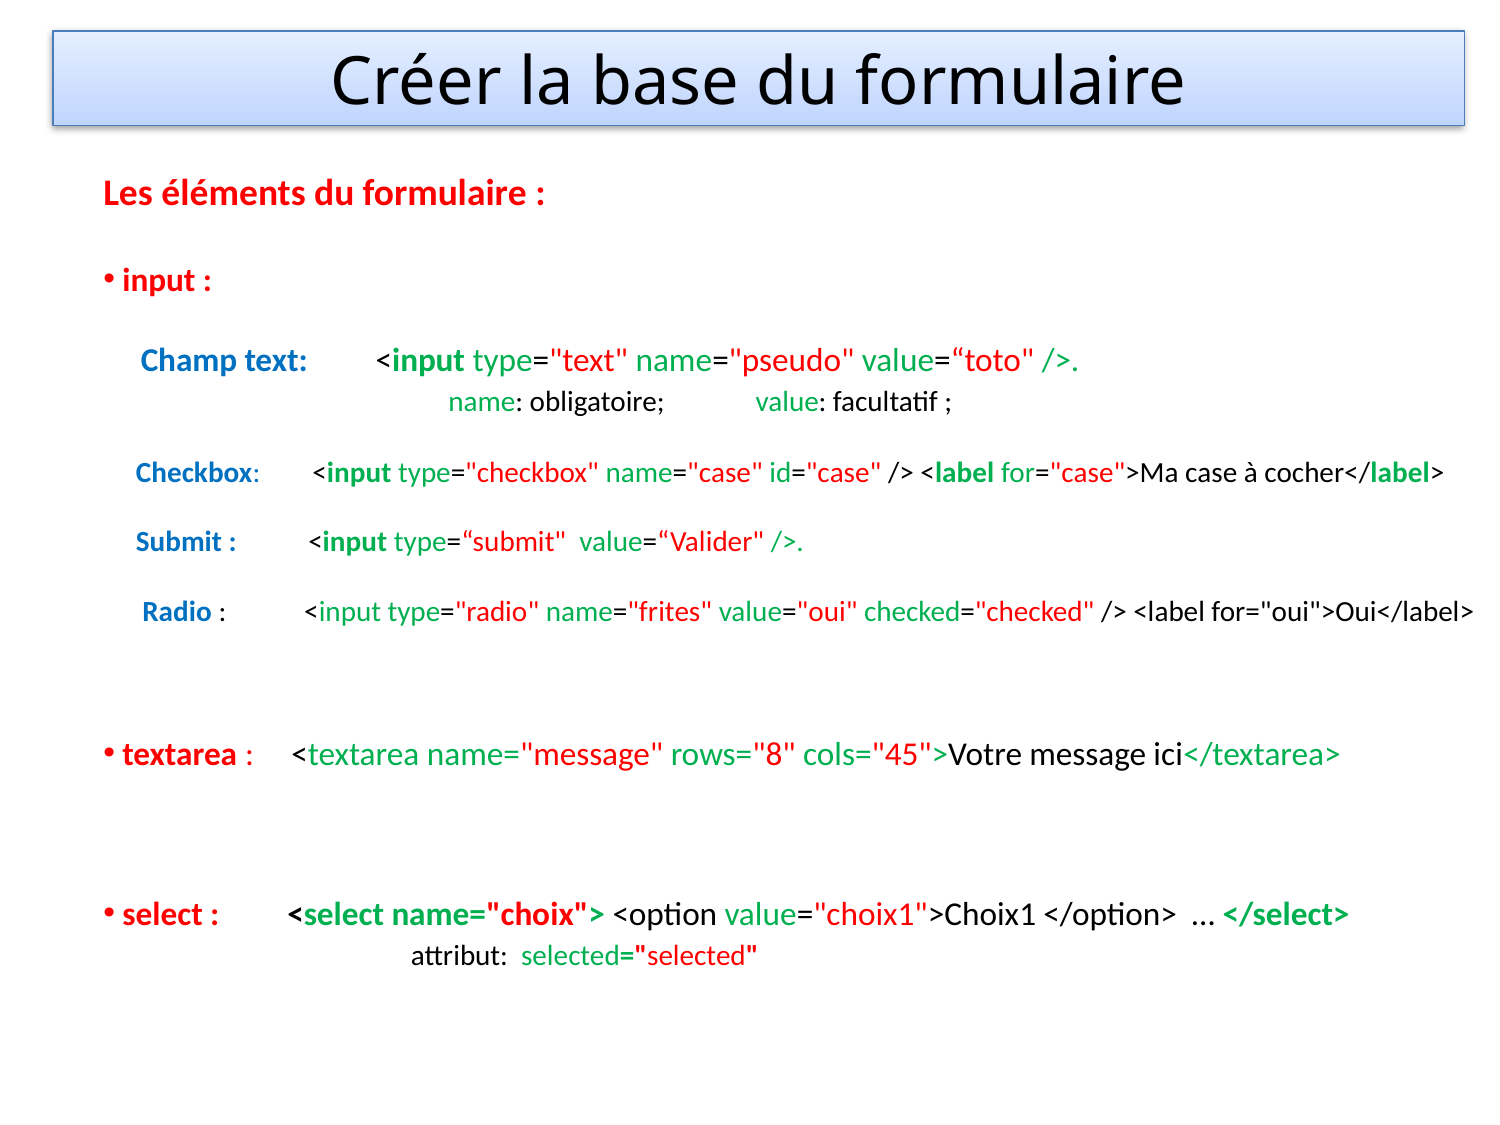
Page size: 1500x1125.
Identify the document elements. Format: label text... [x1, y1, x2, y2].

text_box Créer la base du formulaire [52, 30, 1465, 126]
text_box Les éléments du formulaire : input : Champ text: <input type="text" name="pseudo" value=“toto" />. name: obligatoire; value: facultatif ; Checkbox: <input type="checkbox" name="case" id="case" /> <label for="case">Ma case à cocher</label> Submit : <input type=“submit" value=“Valider" />. Radio : <input type="radio" name="frites" value="oui" checked="checked" /> <label for="oui">Oui</label> textarea : <textarea name="message" rows="8" cols="45">Votre message ici</textarea> select : <select name="choix"> <option value="choix1">Choix1 </option> … </select> attribut: selected="selected" [88, 160, 1500, 1015]
